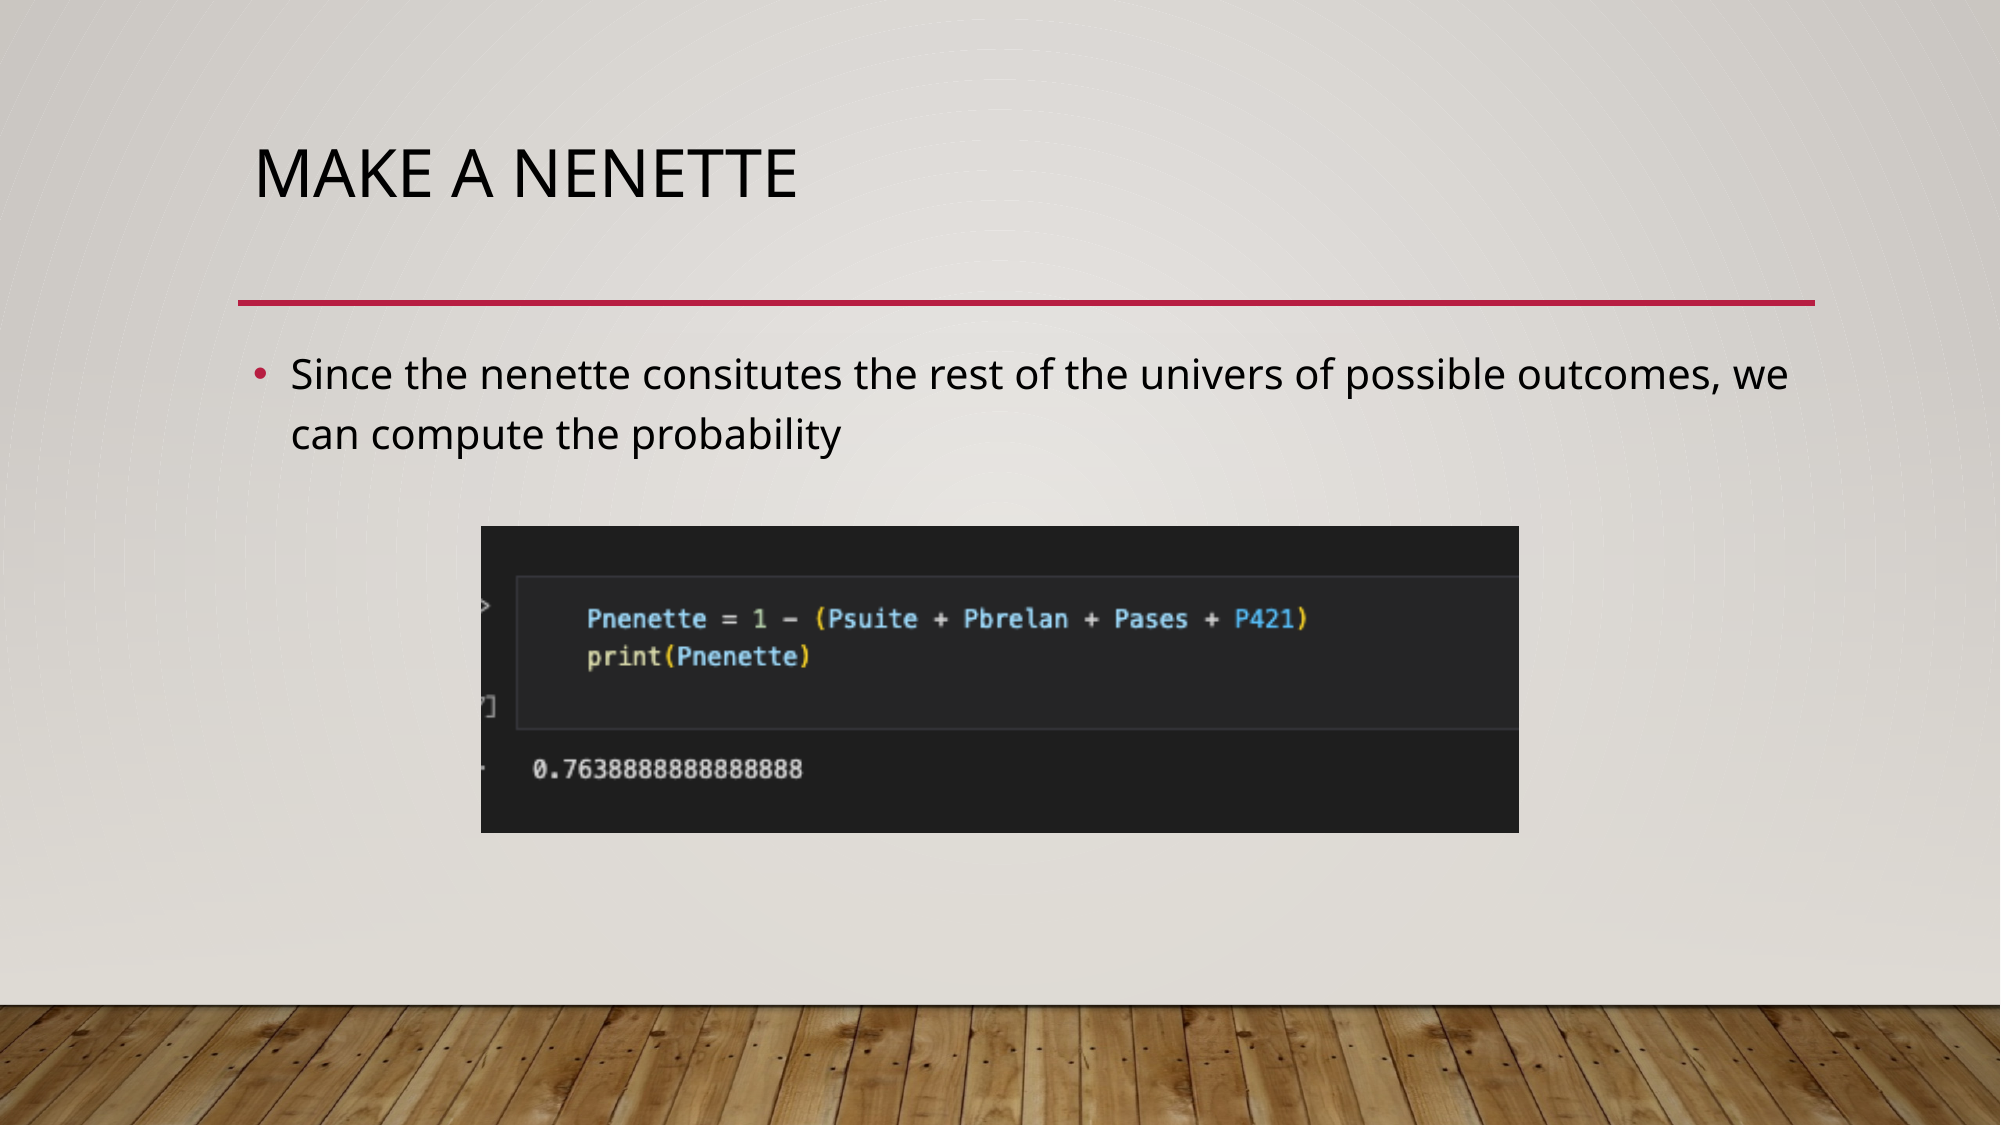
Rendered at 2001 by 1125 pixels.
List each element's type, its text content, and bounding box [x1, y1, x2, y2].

picture [480, 525, 1519, 833]
title Make a nenette [238, 131, 1814, 305]
list Since the nenette consitutes the rest of the univers of possible outcomes, we can compute the probability [238, 330, 1814, 897]
picture [0, 1005, 2000, 1125]
